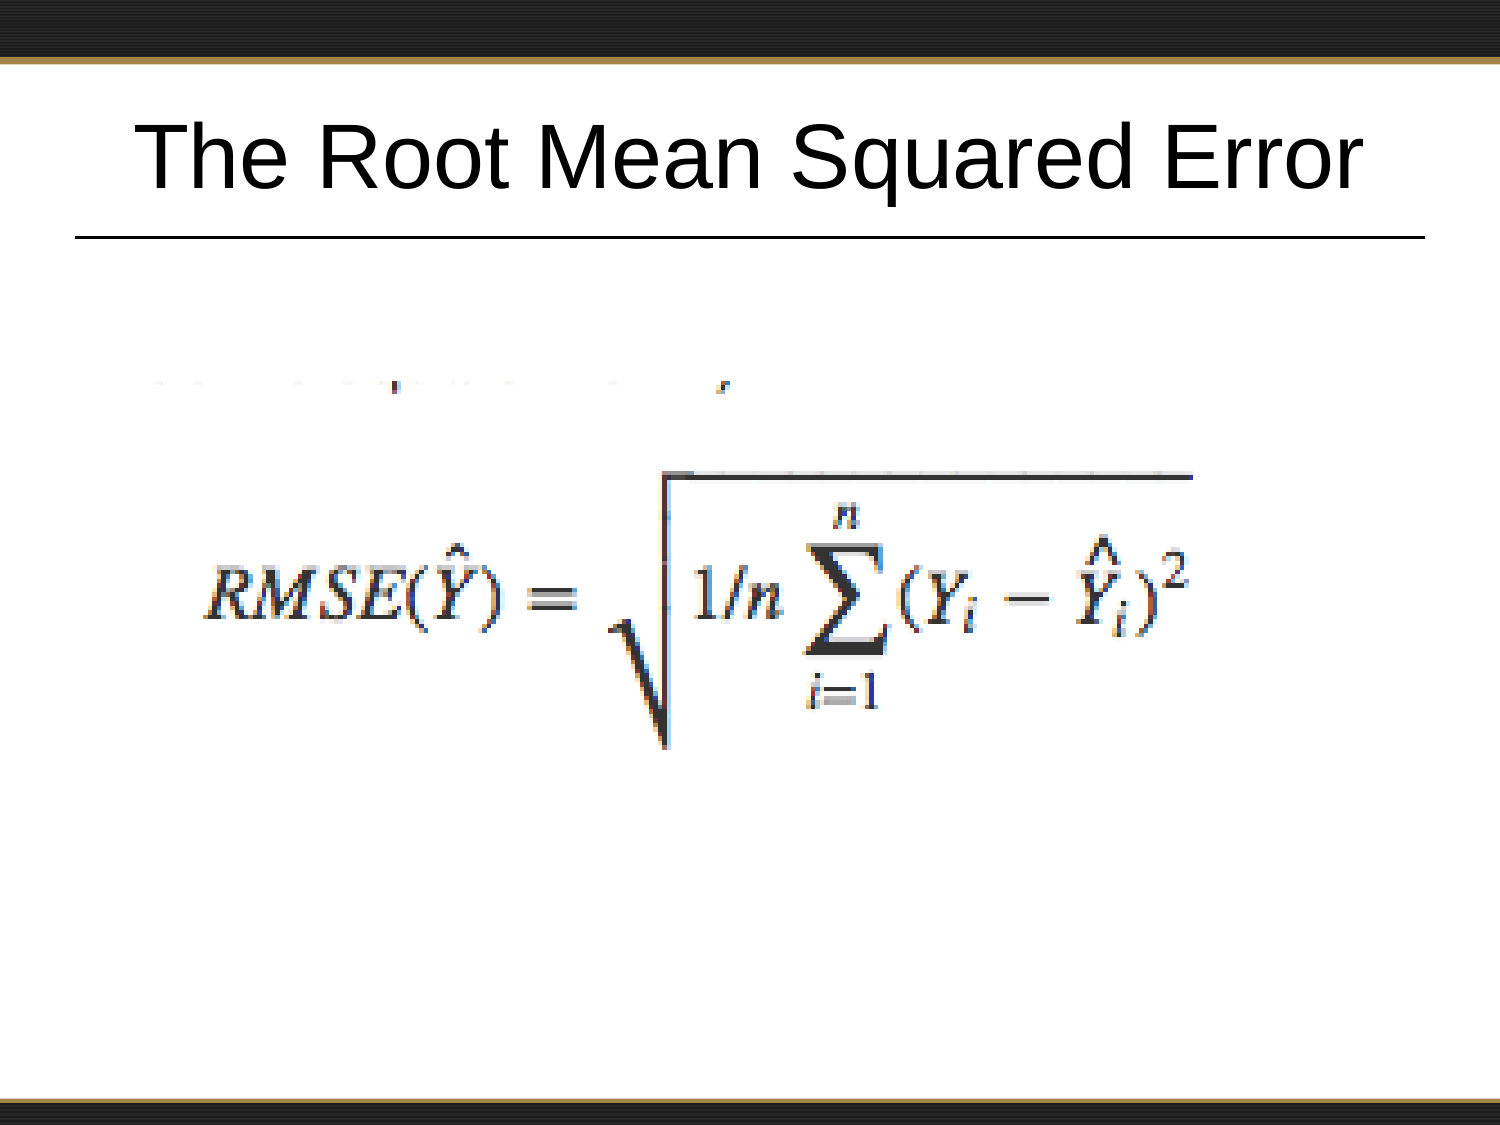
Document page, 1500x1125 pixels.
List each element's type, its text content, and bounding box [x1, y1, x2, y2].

title The Root Mean Squared Error [103, 50, 1397, 269]
picture [140, 381, 1369, 782]
picture [0, 0, 1500, 57]
picture [0, 1103, 1500, 1125]
